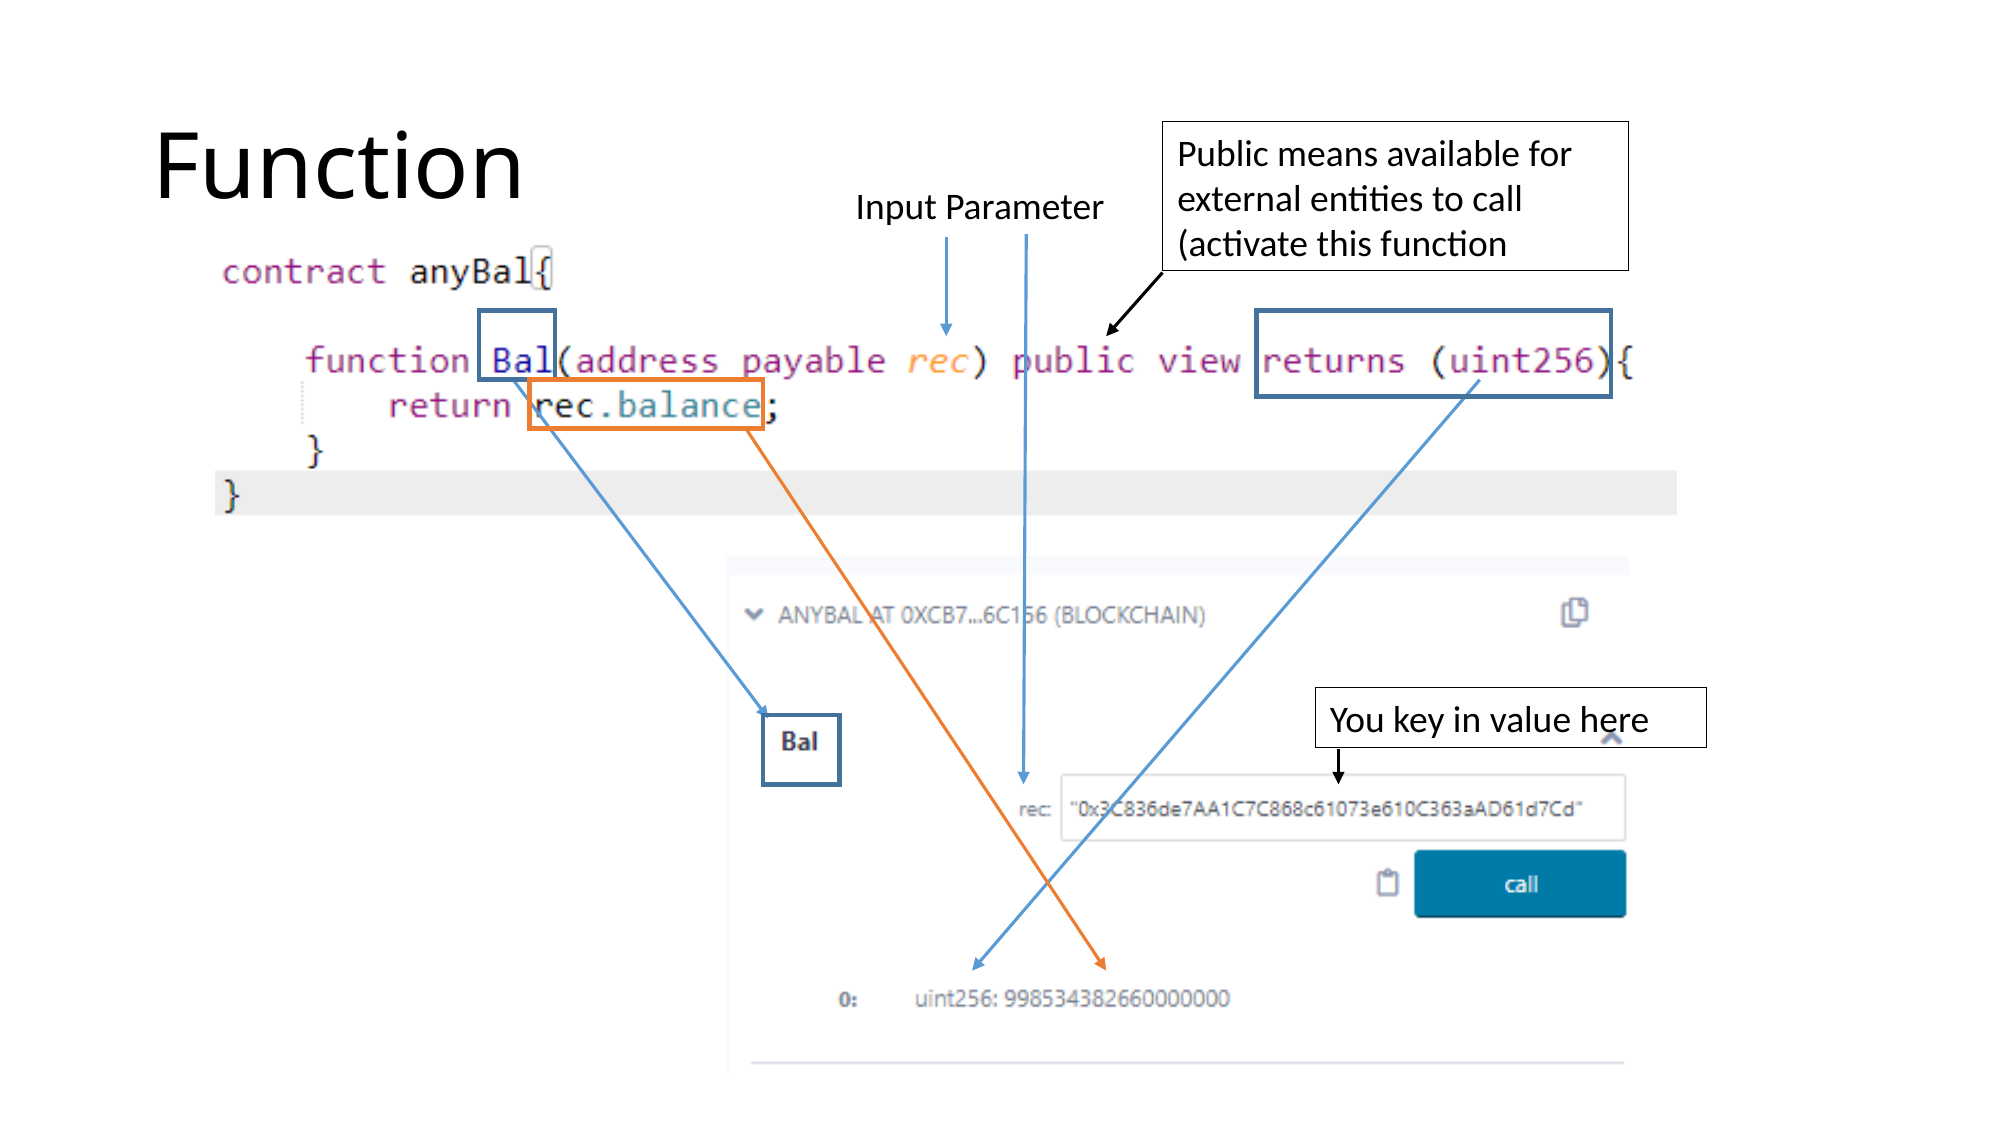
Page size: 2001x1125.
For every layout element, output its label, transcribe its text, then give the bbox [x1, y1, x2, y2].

text_box Input Parameter [840, 174, 1162, 235]
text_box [1023, 234, 1027, 379]
title Function [137, 59, 1863, 278]
picture [1504, 876, 1537, 892]
picture [1027, 237, 1677, 527]
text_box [513, 379, 769, 719]
picture [726, 555, 1629, 1073]
text_box You key in value here [1629, 687, 1707, 748]
picture [215, 237, 1023, 527]
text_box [745, 428, 1107, 971]
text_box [1106, 272, 1163, 337]
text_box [972, 379, 1480, 971]
text_box Public means available for external entities to call (activate this function [1162, 121, 1629, 237]
